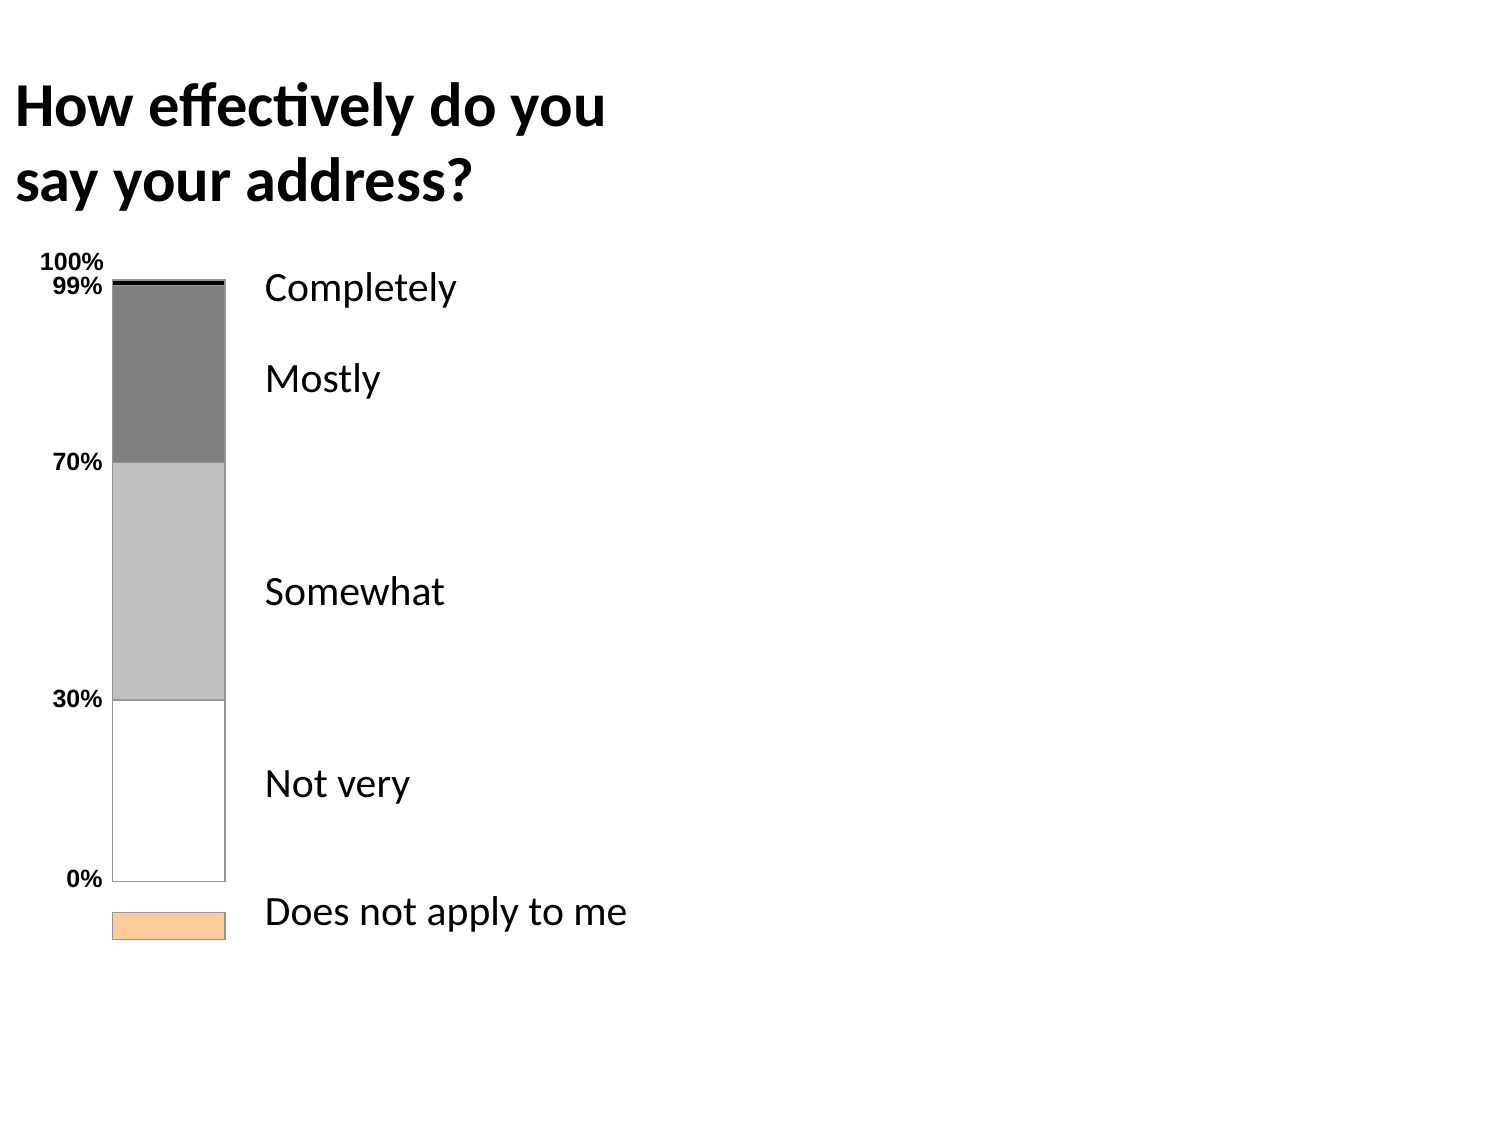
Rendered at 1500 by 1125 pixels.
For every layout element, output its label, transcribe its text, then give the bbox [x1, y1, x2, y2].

text_box 0% [37, 855, 151, 900]
text_box [112, 462, 225, 699]
text_box 99% [37, 262, 151, 308]
text_box [112, 912, 225, 940]
text_box 100% [24, 237, 138, 283]
title How effectively do you say your address? [0, 45, 1500, 233]
text_box [151, 279, 225, 285]
text_box [112, 285, 225, 462]
list Completely Mostly Somewhat Not very Does not apply to me [249, 199, 1500, 988]
text_box [112, 699, 225, 882]
text_box 70% [37, 437, 151, 483]
text_box 30% [37, 675, 151, 720]
